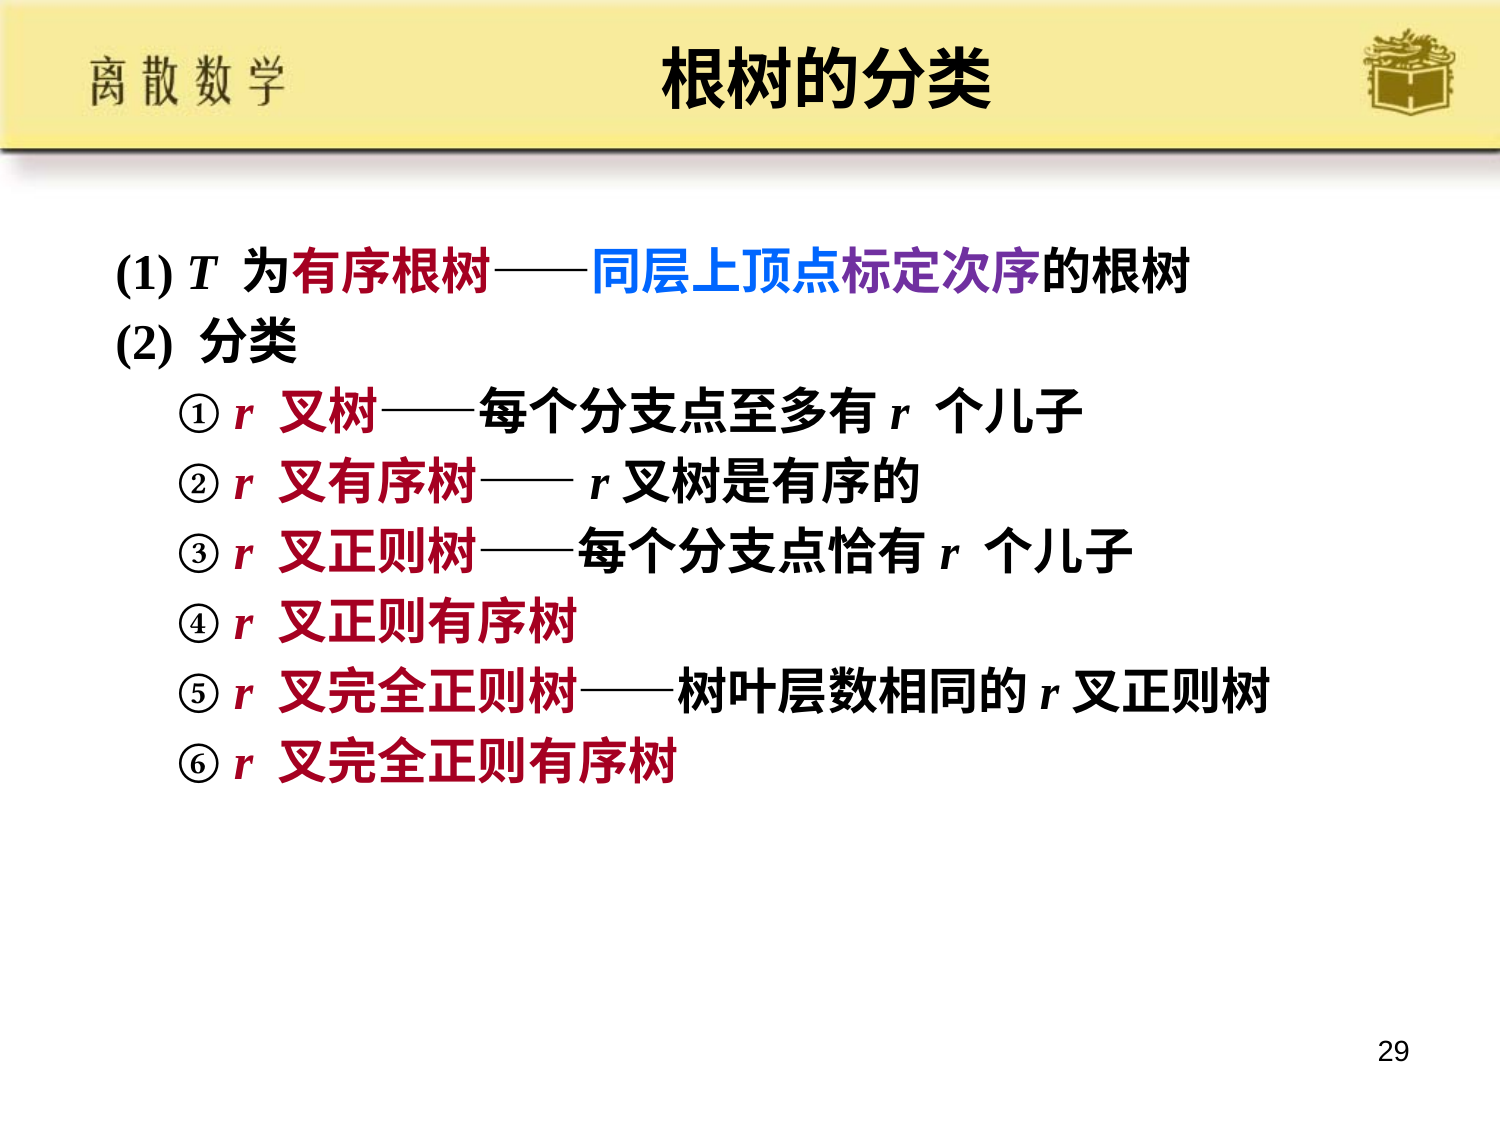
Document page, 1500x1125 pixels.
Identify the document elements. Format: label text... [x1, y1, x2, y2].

picture [0, 0, 1500, 1125]
slide_number 29 [1074, 1024, 1425, 1103]
title 根树的分类 [324, 42, 1329, 112]
list (1) T 为有序根树——同层上顶点标定次序的根树 (2) 分类 ① r 叉树——每个分支点至多有r 个儿子 ② r 叉有序树——r叉树是有序的 ③ r 叉正则树——每个分支点恰有r 个儿子 ④ r 叉正则有序树 ⑤ r 叉完全正则树——树叶层数相同的r叉正则树 ⑥ r 叉完全正则有序树 [100, 231, 1451, 975]
